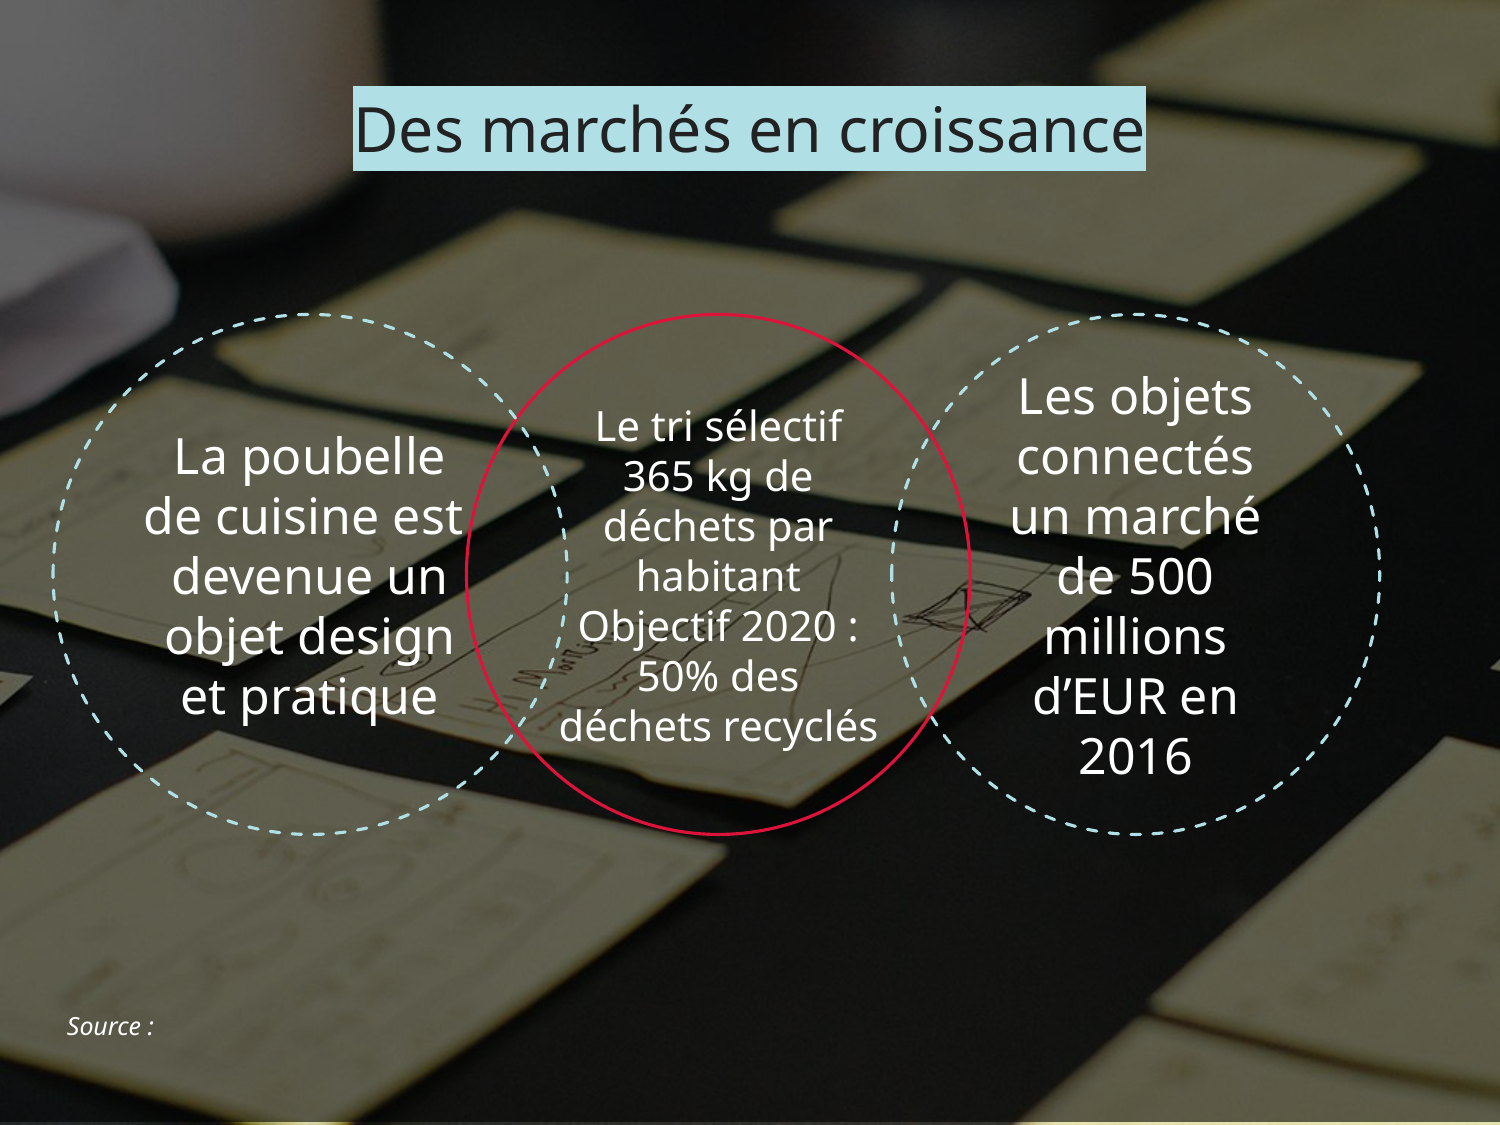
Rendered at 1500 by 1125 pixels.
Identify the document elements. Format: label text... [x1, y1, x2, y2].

text_box La poubelle de cuisine est devenue un objet design et pratique [53, 314, 568, 835]
text_box Les objets connectés un marché de 500 millions d’EUR en 2016 [891, 314, 1380, 835]
text_box [0, 0, 1500, 1122]
text_box Source : [51, 995, 1451, 1114]
title Des marchés en croissance [75, 75, 1425, 177]
text_box Le tri sélectif 365 kg de déchets par habitant Objectif 2020 : 50% des déchets recyclés [517, 314, 930, 835]
